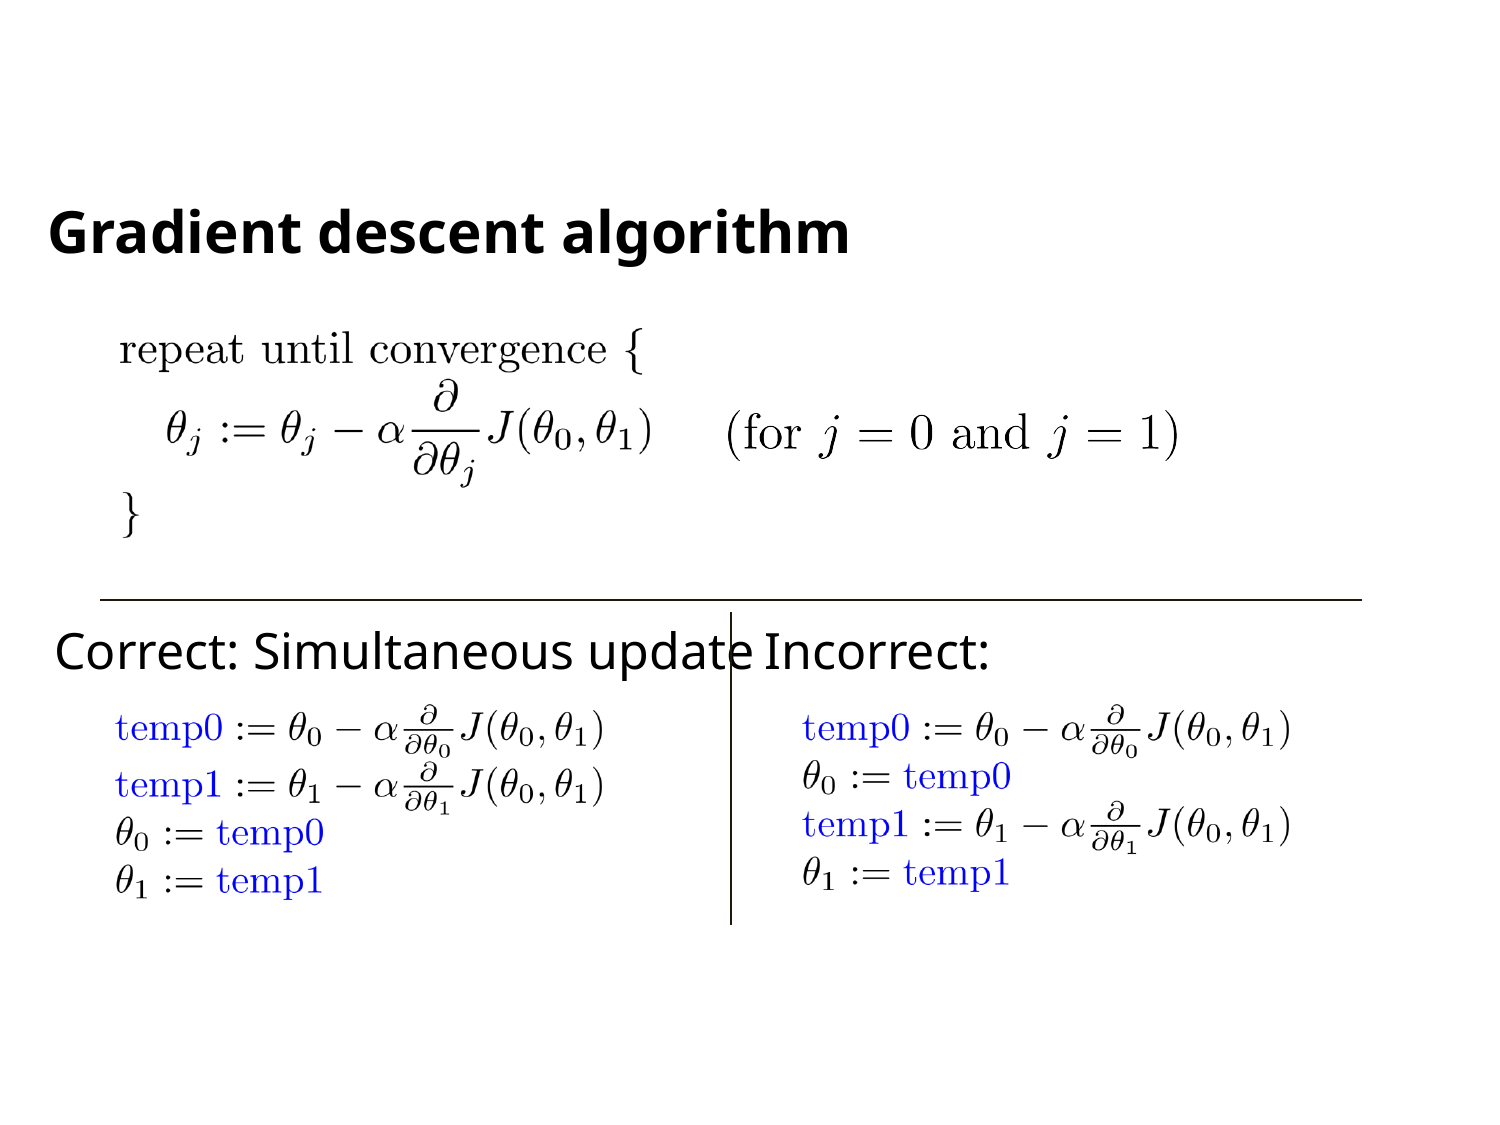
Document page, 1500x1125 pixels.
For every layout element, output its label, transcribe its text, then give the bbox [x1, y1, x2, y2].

picture [114, 704, 602, 901]
text_box Correct: Simultaneous update [39, 612, 730, 688]
picture [119, 328, 651, 538]
text_box Gradient descent algorithm [32, 187, 867, 273]
picture [727, 409, 1177, 461]
text_box Correct: Simultaneous update [732, 612, 749, 688]
picture [802, 704, 1290, 892]
text_box Incorrect: [749, 612, 1006, 688]
